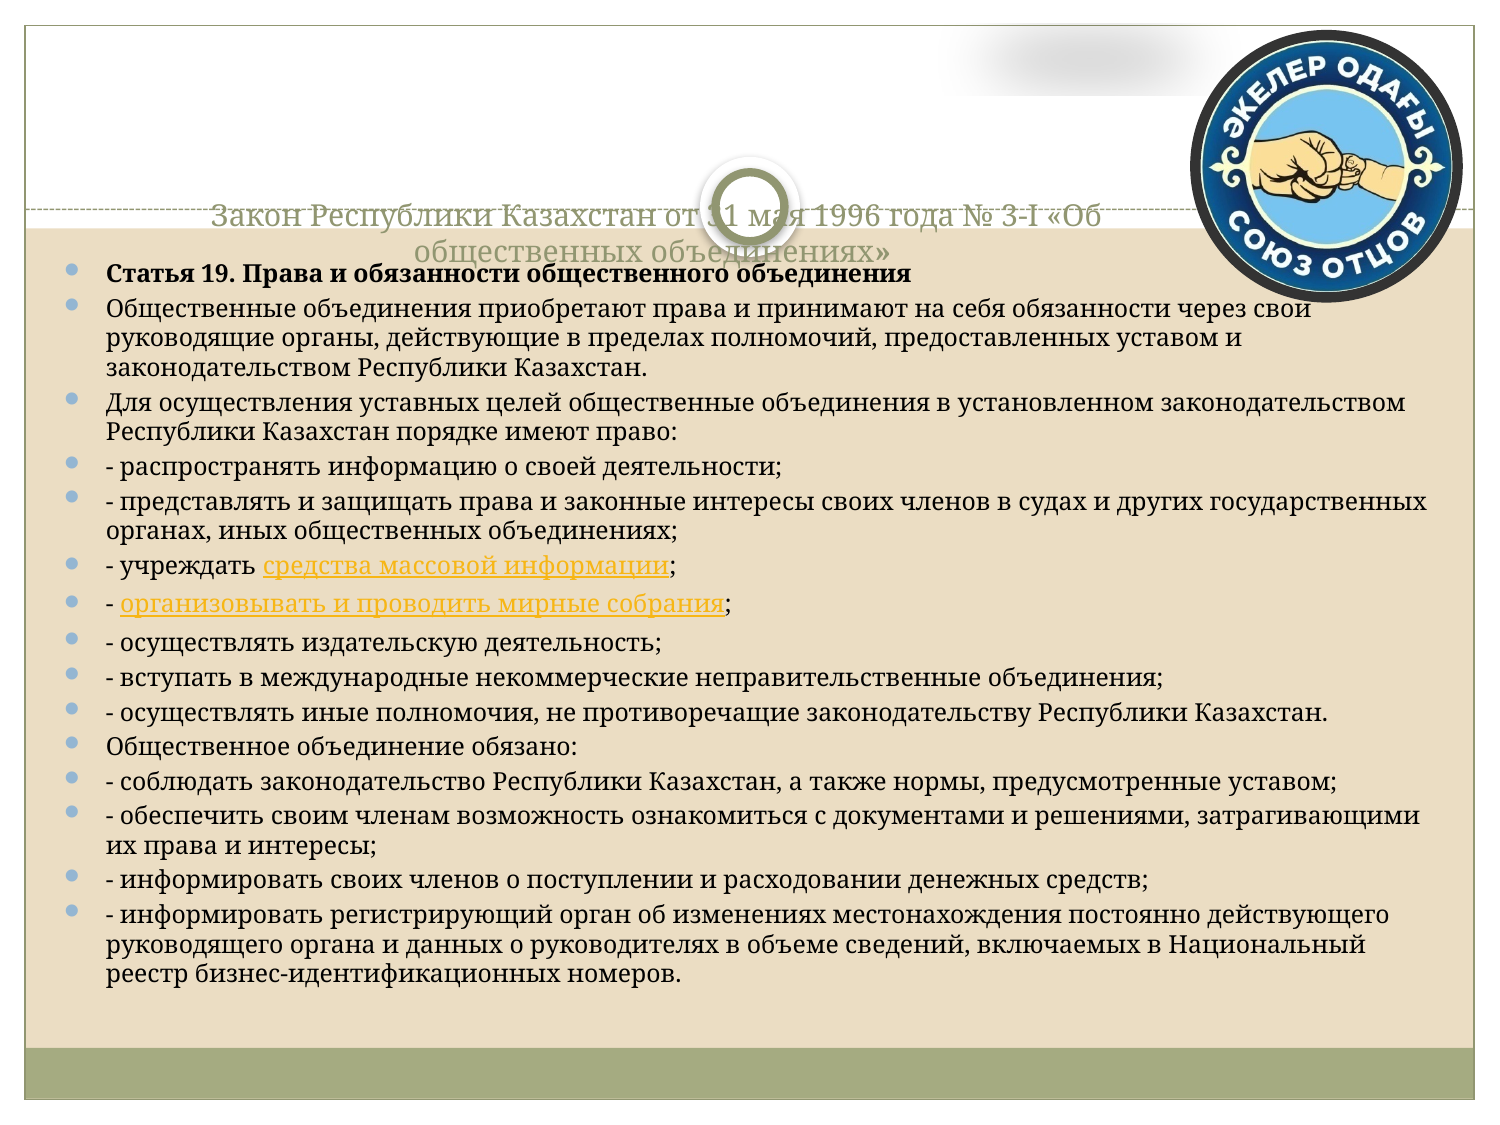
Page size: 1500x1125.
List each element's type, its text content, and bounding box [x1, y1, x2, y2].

picture [1195, 34, 1458, 298]
list Статья 19. Права и обязанности общественного объединения Общественные объединения приобретают права и принимают на себя обязанности через свои руководящие органы, действующие в пределах полномочий, предоставленных уставом и законодательством Республики Казахстан. Для осуществления уставных целей общественные объединения в установленном законодательством Республики Казахстан порядке имеют право: - распространять информацию о своей деятельности; - представлять и защищать права и законные интересы своих членов в судах и других государственных органах, иных общественных объединениях; - учреждать средства массовой информации; - организовывать и проводить мирные собрания; - осуществлять издательскую деятельность; - вступать в международные некоммерческие неправительственные объединения; - осуществлять иные полномочия, не противоречащие законодательству Республики Казахстан. Общественное объединение обязано: - соблюдать законодательство Республики Казахстан, а также нормы, предусмотренные уставом; - обеспечить своим членам возможность ознакомиться с документами и решениями, затрагивающими их права и интересы; - информировать своих членов о поступлении и расходовании денежных средств; - информировать регистрирующий орган об изменениях местонахождения постоянно действующего руководящего органа и данных о руководителях в объеме сведений, включаемых в Национальный реестр бизнес-идентификационных номеров. [49, 250, 1445, 1001]
title Закон Республики Казахстан от 31 мая 1996 года № 3-I «Об общественных объединениях» [82, 187, 1188, 250]
